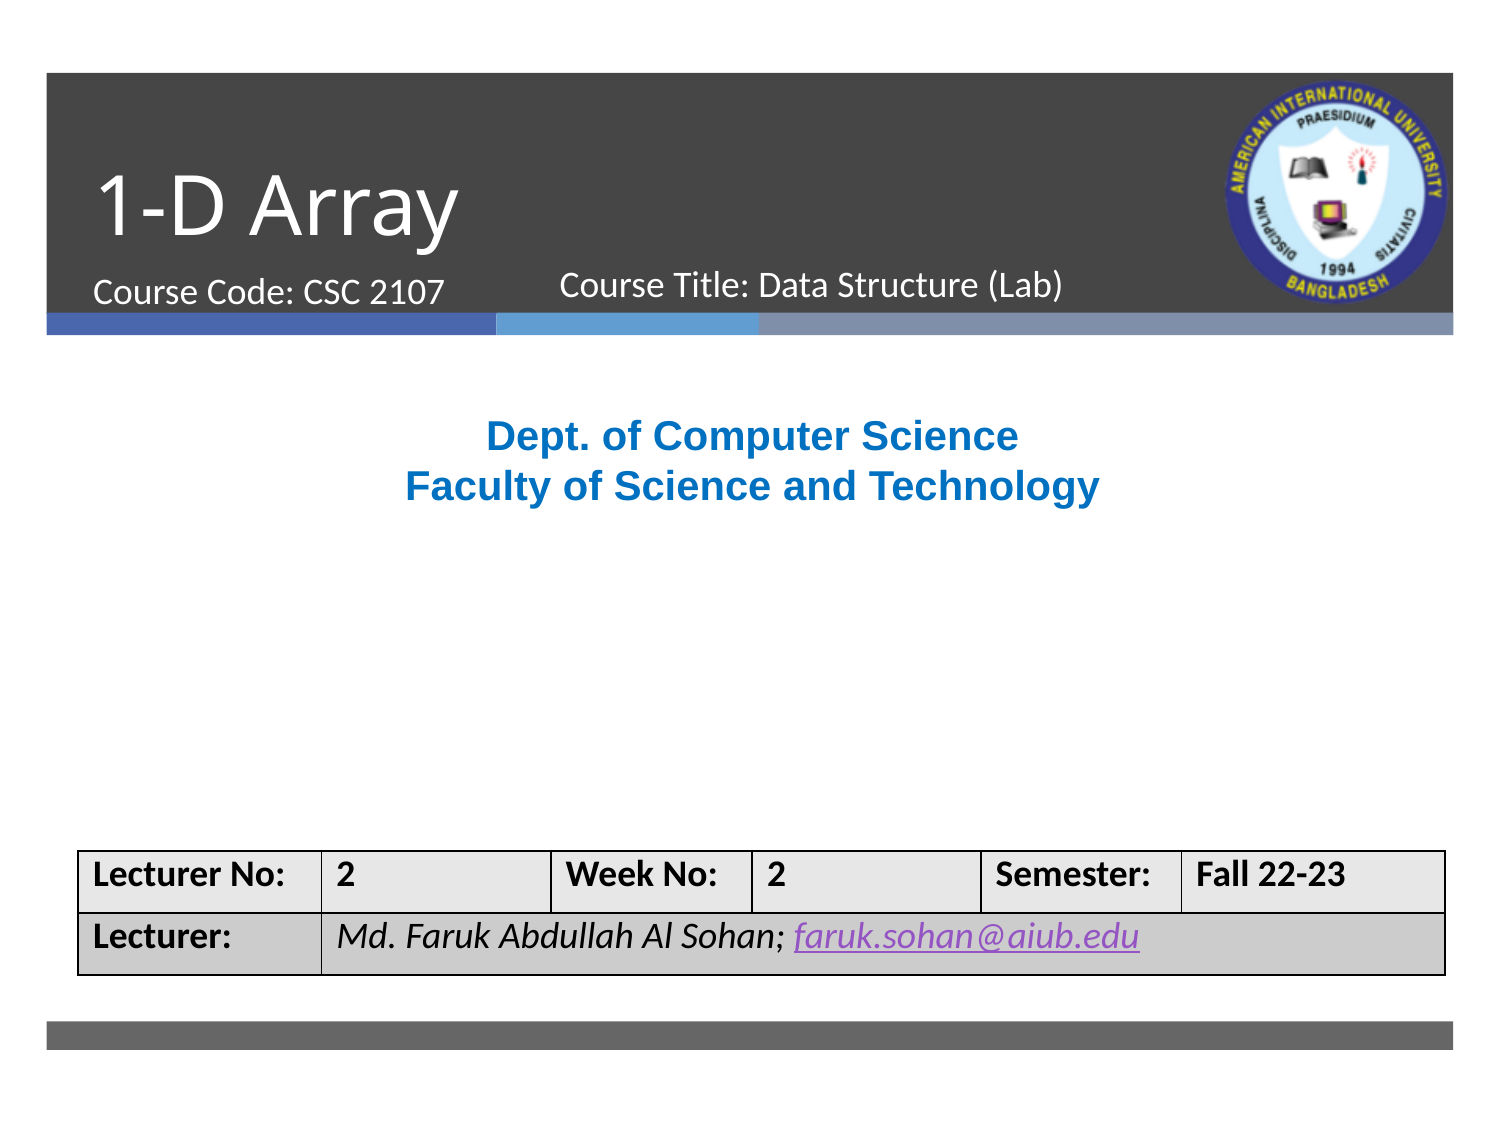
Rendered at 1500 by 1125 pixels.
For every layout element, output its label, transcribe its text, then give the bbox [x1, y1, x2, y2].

table_header Fall 22-23 [1182, 852, 1444, 912]
text_box Dept. of Computer Science Faculty of Science and Technology [12, 401, 1493, 517]
text_box Course Title: Data Structure (Lab) [544, 261, 1228, 342]
table_header 2 [753, 852, 980, 912]
table_cell Md. Faruk Abdullah Al Sohan; faruk.sohan@aiub.edu [322, 914, 1444, 974]
picture [1220, 75, 1454, 310]
table_cell Lecturer: [79, 914, 321, 974]
subtitle Course Code: CSC 2107 [78, 259, 536, 339]
table_header Week No: [552, 852, 751, 912]
title 1-D Array [78, 80, 1360, 260]
table_header Lecturer No: [79, 852, 321, 912]
table_header Semester: [982, 852, 1181, 912]
table_header 2 [322, 852, 550, 912]
